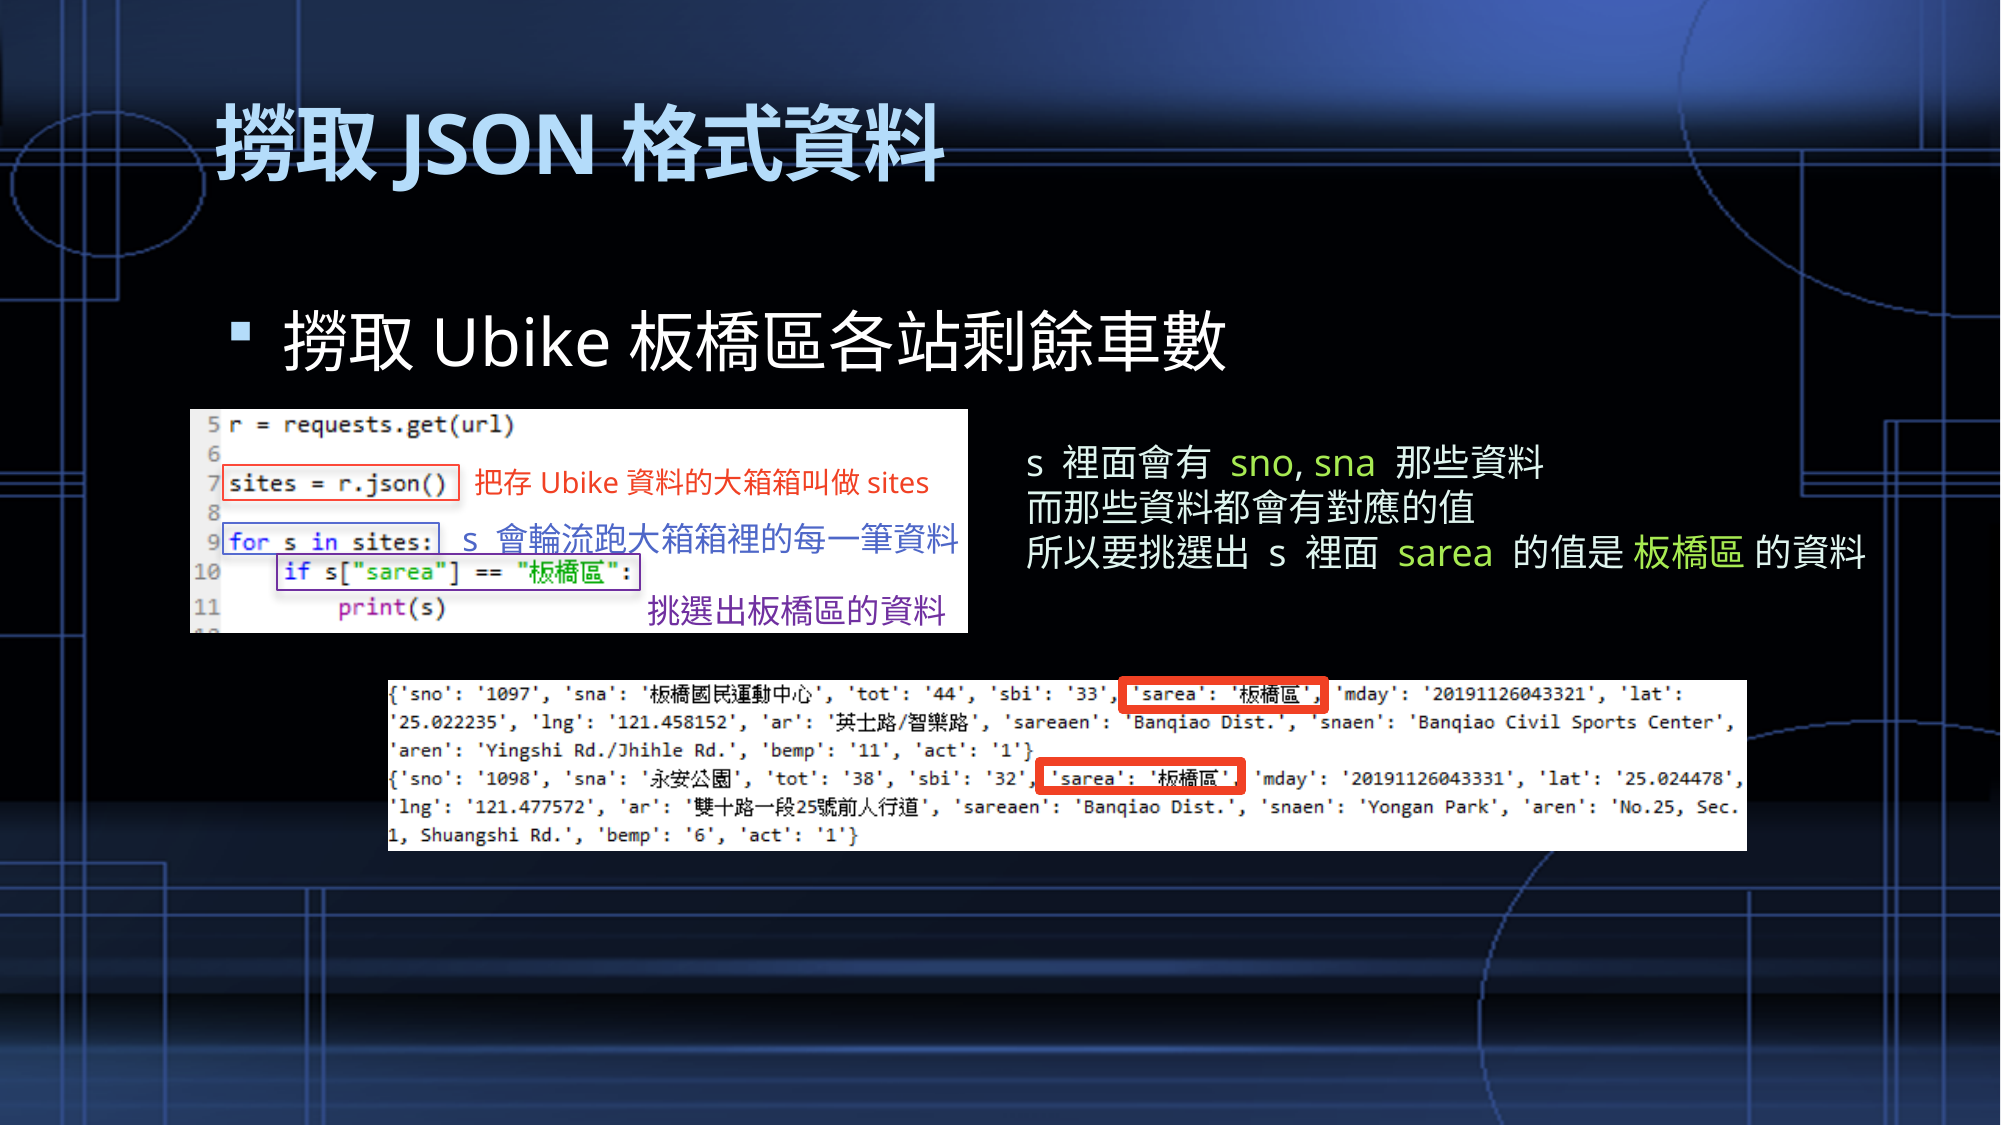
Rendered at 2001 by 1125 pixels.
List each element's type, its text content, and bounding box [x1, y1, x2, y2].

text_box s 裡面會有 sno, sna 那些資料 而那些資料都會有對應的值 所以要挑選出 s 裡面 sarea 的值是 板橋區 的資料 [1011, 431, 1882, 581]
list 撈取Ubike板橋區各站剩餘車數 [200, 292, 1900, 1043]
title 撈取JSON格式資料 [200, 83, 1900, 234]
picture [0, 0, 2001, 1125]
